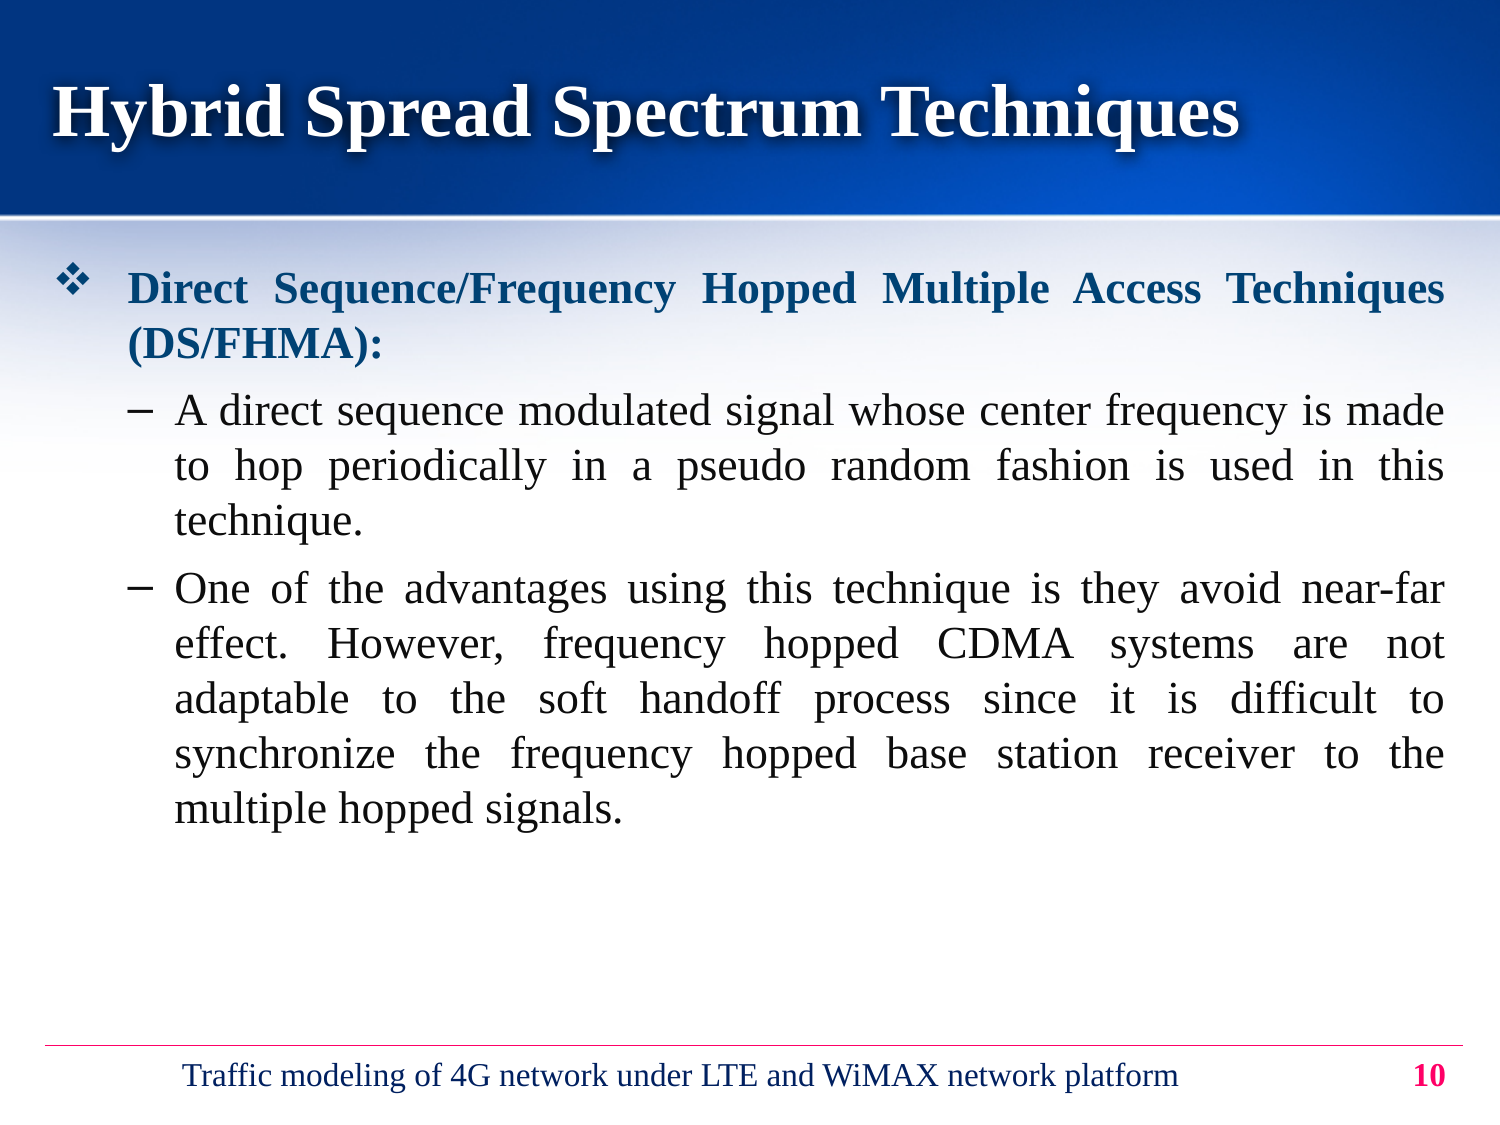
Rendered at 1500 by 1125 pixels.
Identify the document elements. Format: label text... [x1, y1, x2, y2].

slide_number 10 [1325, 1042, 1462, 1103]
title Hybrid Spread Spectrum Techniques [37, 12, 1313, 200]
picture [0, 0, 1500, 1125]
list Direct Sequence/Frequency Hopped Multiple Access Techniques (DS/FHMA): A direct sequence modulated signal whose center frequency is made to hop periodically in a pseudo random fashion is used in this technique. One of the advantages using this technique is they avoid near-far effect. However, frequency hopped CDMA systems are not adaptable to the soft handoff process since it is difficult to synchronize the frequency hopped base station receiver to the multiple hopped signals. [37, 249, 1462, 1025]
footer Traffic modeling of 4G network under LTE and WiMAX network platform [37, 1042, 1325, 1103]
